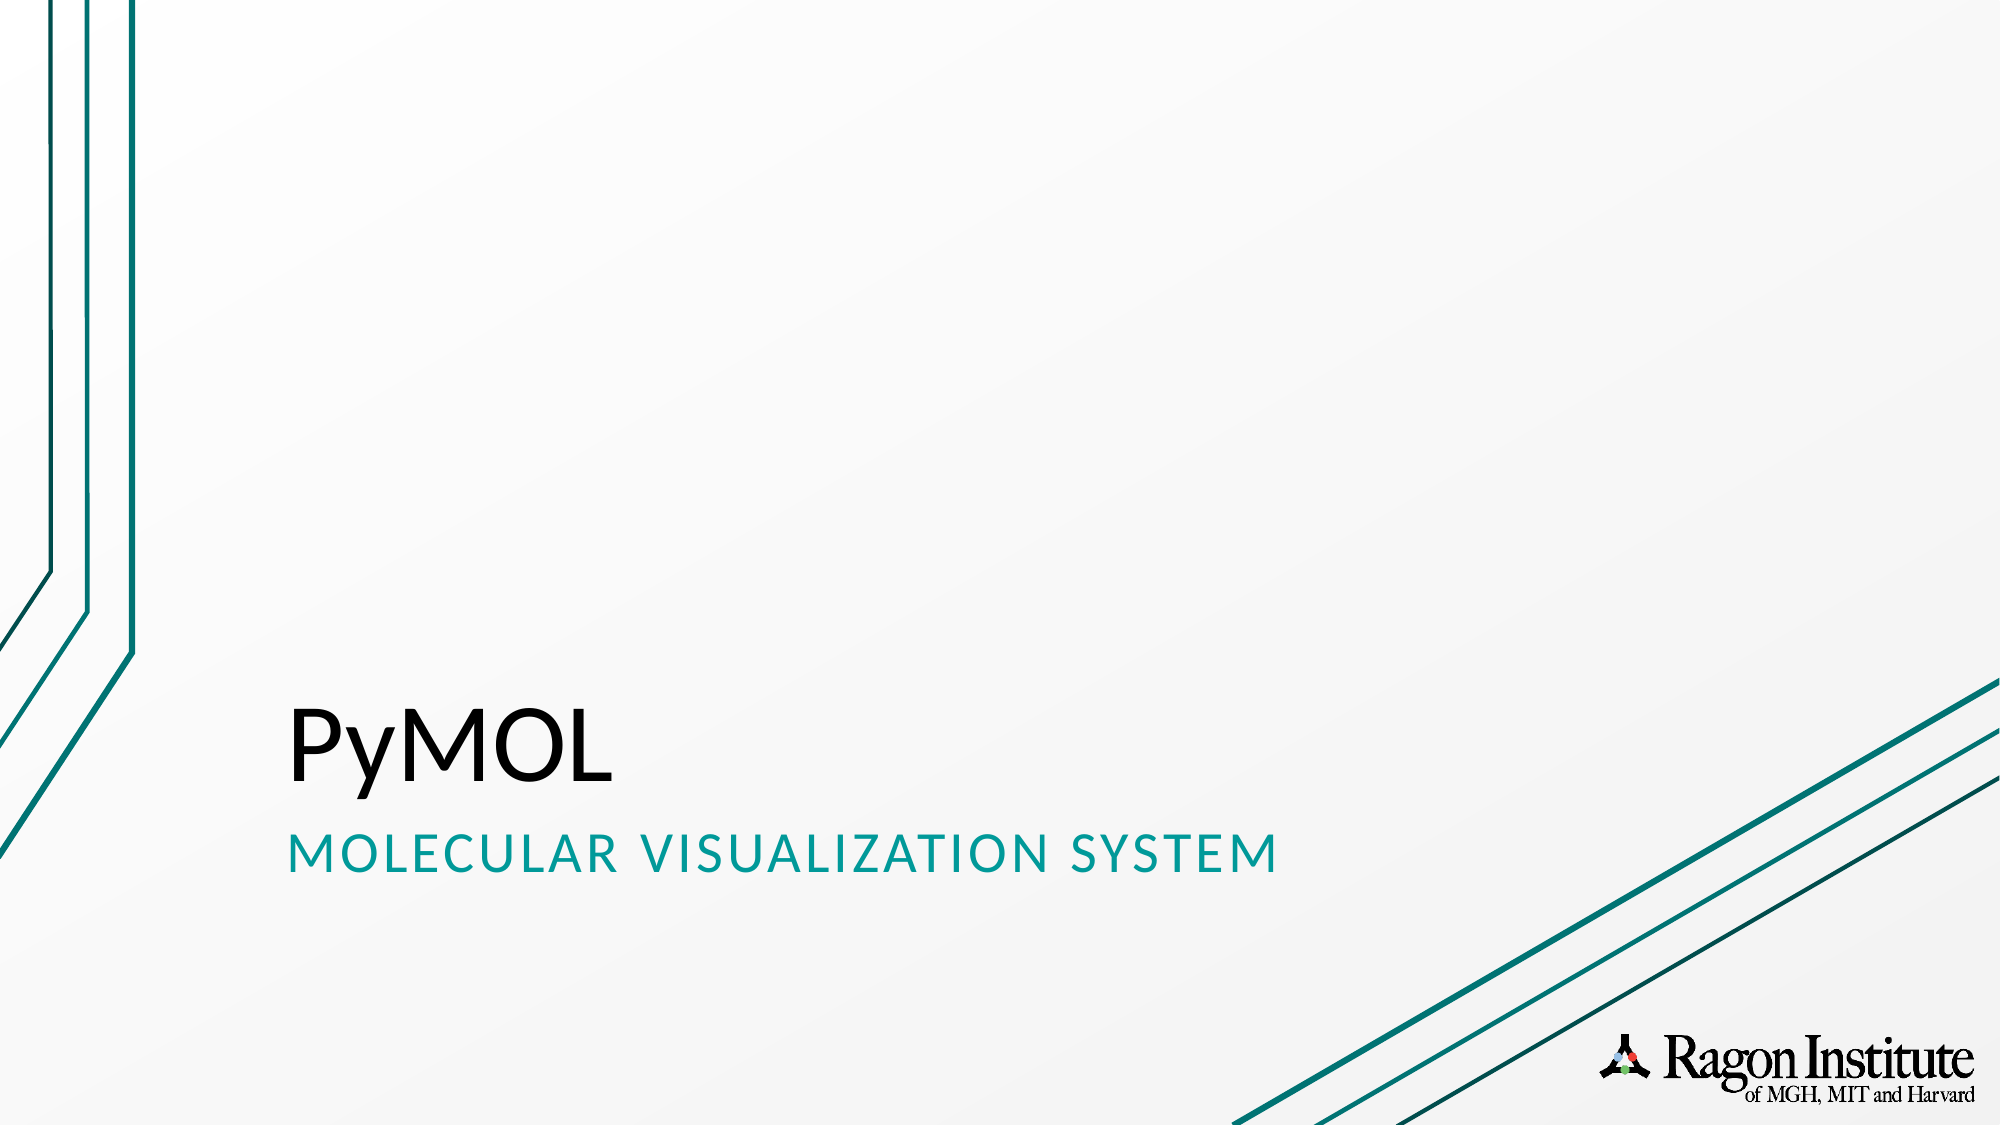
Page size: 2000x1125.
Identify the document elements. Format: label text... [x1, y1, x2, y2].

list molecular visualization system [266, 812, 1788, 1013]
title PyMOL [266, 362, 1733, 812]
picture [1598, 1027, 1975, 1108]
